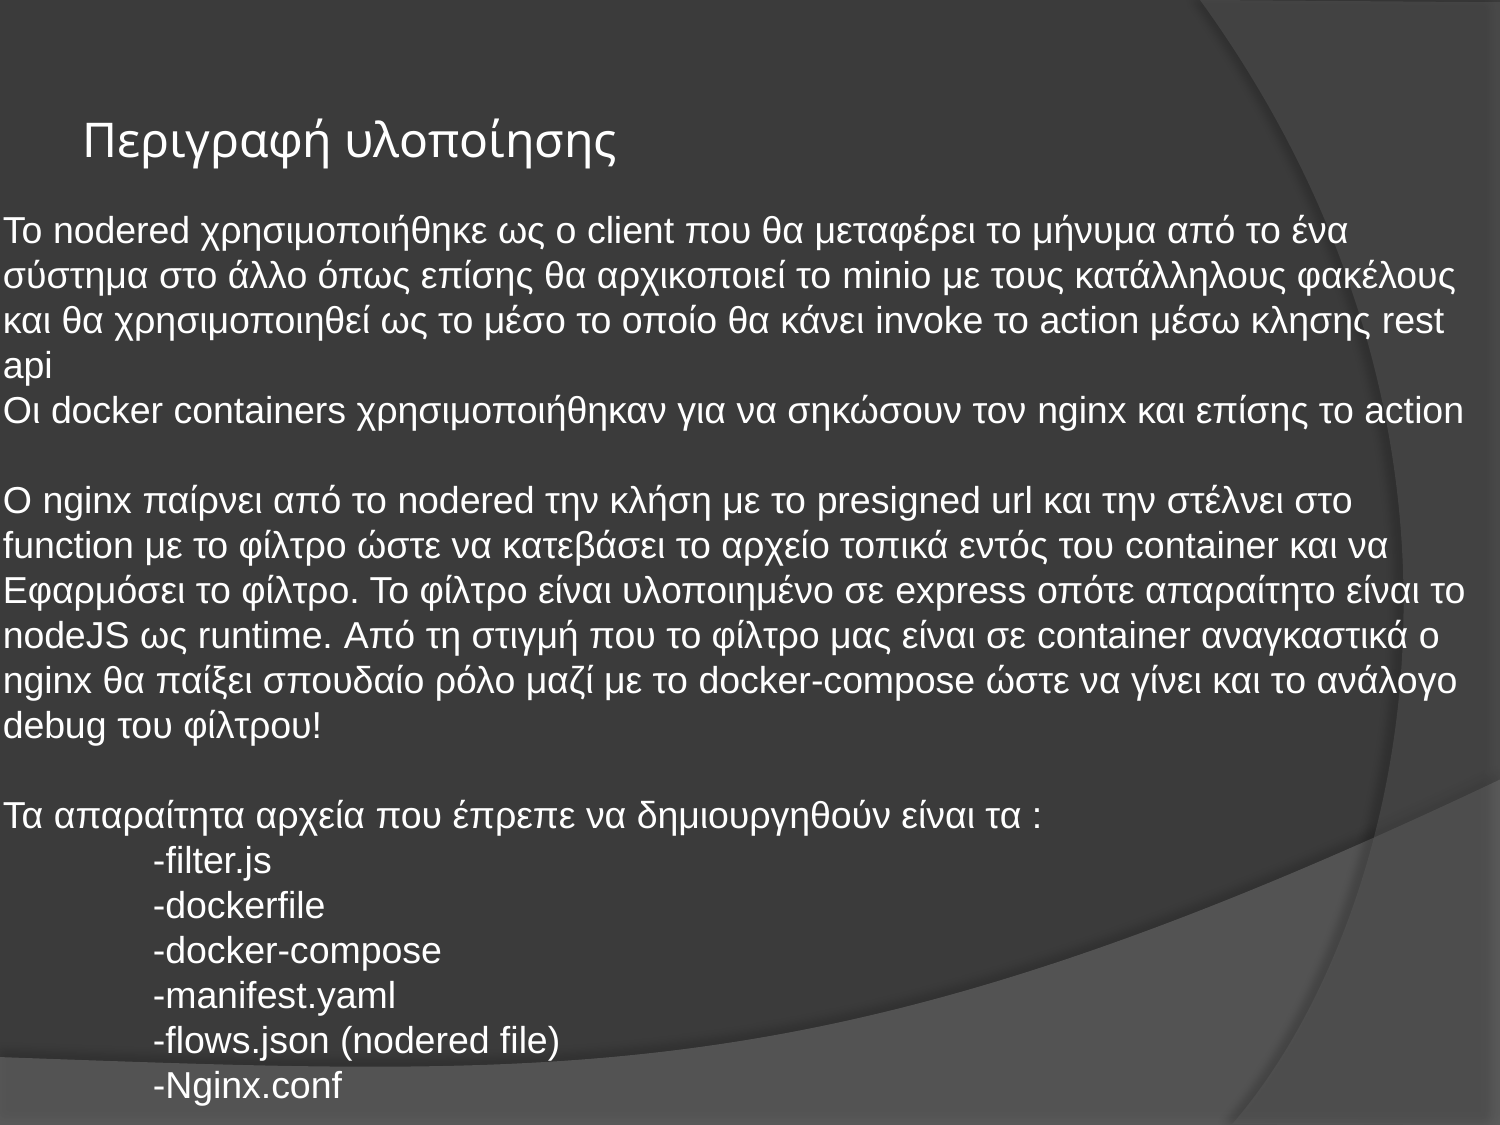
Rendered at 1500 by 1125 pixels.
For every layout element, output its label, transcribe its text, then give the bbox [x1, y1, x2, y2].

text_box Το nodered χρησιμοποιήθηκε ως ο client που θα μεταφέρει το μήνυμα από το ένα σύστημα στο άλλο όπως επίσης θα αρχικοποιεί το minio με τους κατάλληλους φακέλους και θα χρησιμοποιηθεί ως το μέσο το οποίο θα κάνει invoke το action μέσω κλησης rest api Οι docker containers χρησιμοποιήθηκαν για να σηκώσουν τον nginx και επίσης το action Ο nginx παίρνει από το nodered την κλήση με το presigned url και την στέλνει στο function με το φίλτρο ώστε να κατεβάσει το αρχείο τοπικά εντός του container και να Εφαρμόσει το φίλτρο. Το φίλτρο είναι υλοποιημένο σε express οπότε απαραίτητο είναι το nodeJS ως runtime. Από τη στιγμή που το φίλτρο μας είναι σε container αναγκαστικά ο nginx θα παίξει σπουδαίο ρόλο μαζί με το docker-compose ώστε να γίνει και το ανάλογο debug του φίλτρου! Τα απαραίτητα αρχεία που έπρεπε να δημιουργηθούν είναι τα : -filter.js -dockerfile -docker-compose -manifest.yaml -flows.json (nodered file) -Nginx.conf [0, 199, 1500, 1125]
title Περιγραφή υλοποίησης [75, 45, 1301, 199]
